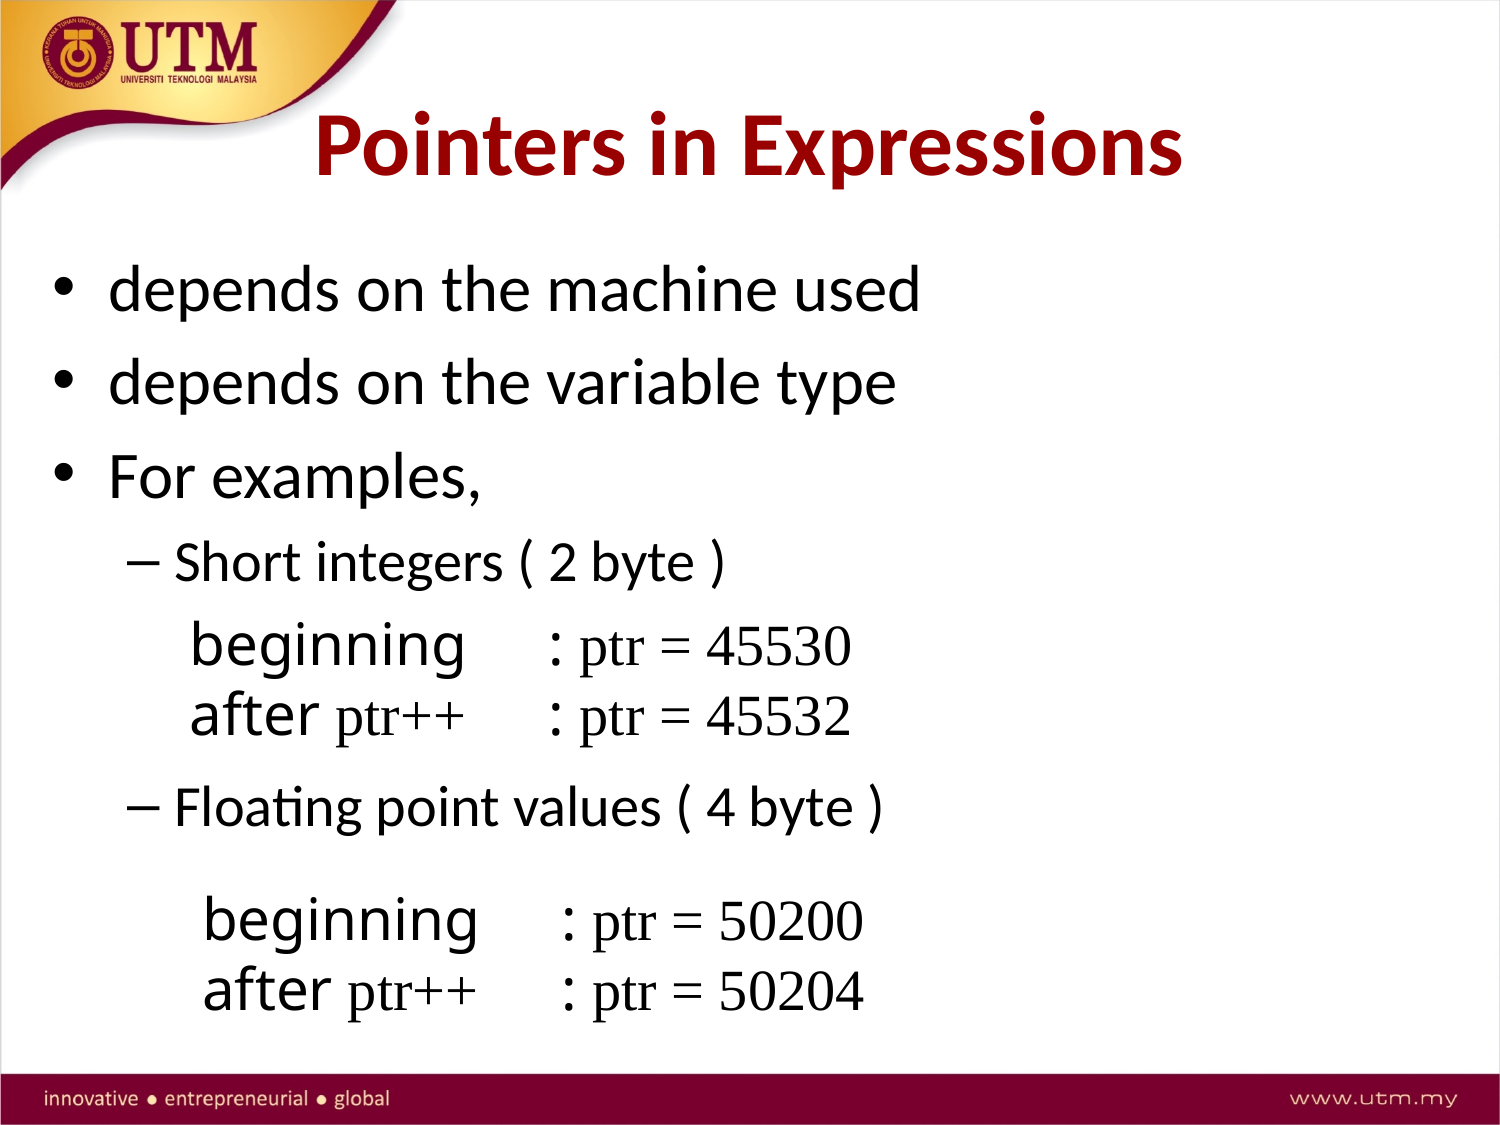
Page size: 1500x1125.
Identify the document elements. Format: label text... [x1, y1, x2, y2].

title Pointers in Expressions [75, 45, 1425, 233]
text_box beginning : ptr = 50200 after ptr++ : ptr = 50204 [187, 874, 1238, 1030]
text_box depends on the machine used depends on the variable type For examples, Short integers ( 2 byte ) Floating point values ( 4 byte ) [37, 237, 1500, 1075]
text_box beginning : ptr = 45530 after ptr++ : ptr = 45532 [174, 599, 1225, 755]
picture [0, 0, 1500, 1125]
